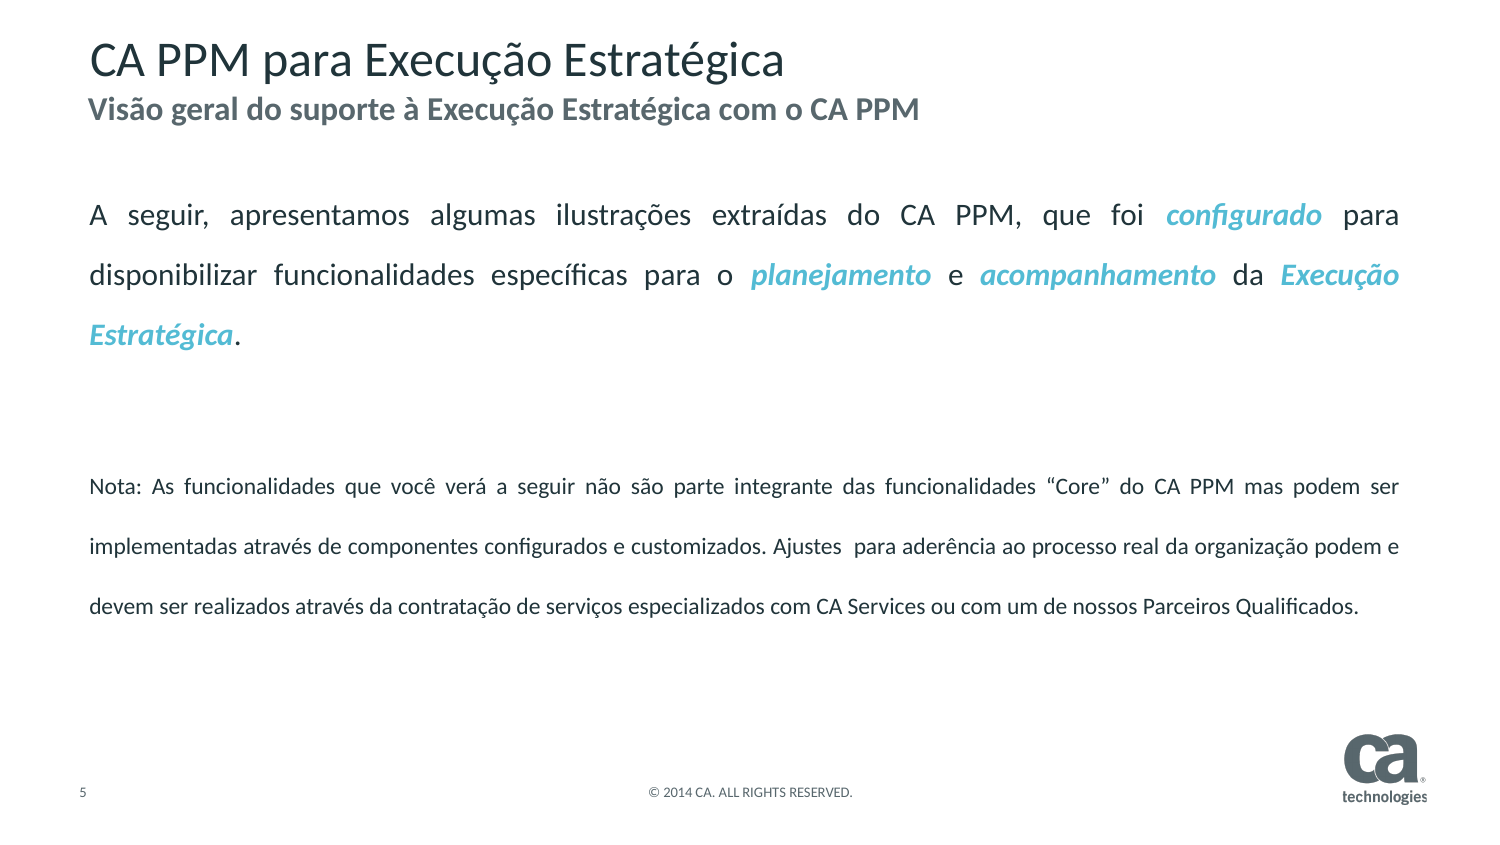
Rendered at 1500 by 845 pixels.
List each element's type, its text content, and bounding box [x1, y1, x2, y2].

list A seguir, apresentamos algumas ilustrações extraídas do CA PPM, que foi configurado para disponibilizar funcionalidades específicas para o planejamento e acompanhamento da Execução Estratégica. Nota: As funcionalidades que você verá a seguir não são parte integrante das funcionalidades “Core” do CA PPM mas podem ser implementadas através de componentes configurados e customizados. Ajustes para aderência ao processo real da organização podem e devem ser realizados através da contratação de serviços especializados com CA Services ou com um de nossos Parceiros Qualificados. [74, 164, 1415, 703]
title CA PPM para Execução Estratégica [75, 25, 1425, 94]
list Visão geral do suporte à Execução Estratégica com o CA PPM [72, 84, 1415, 132]
